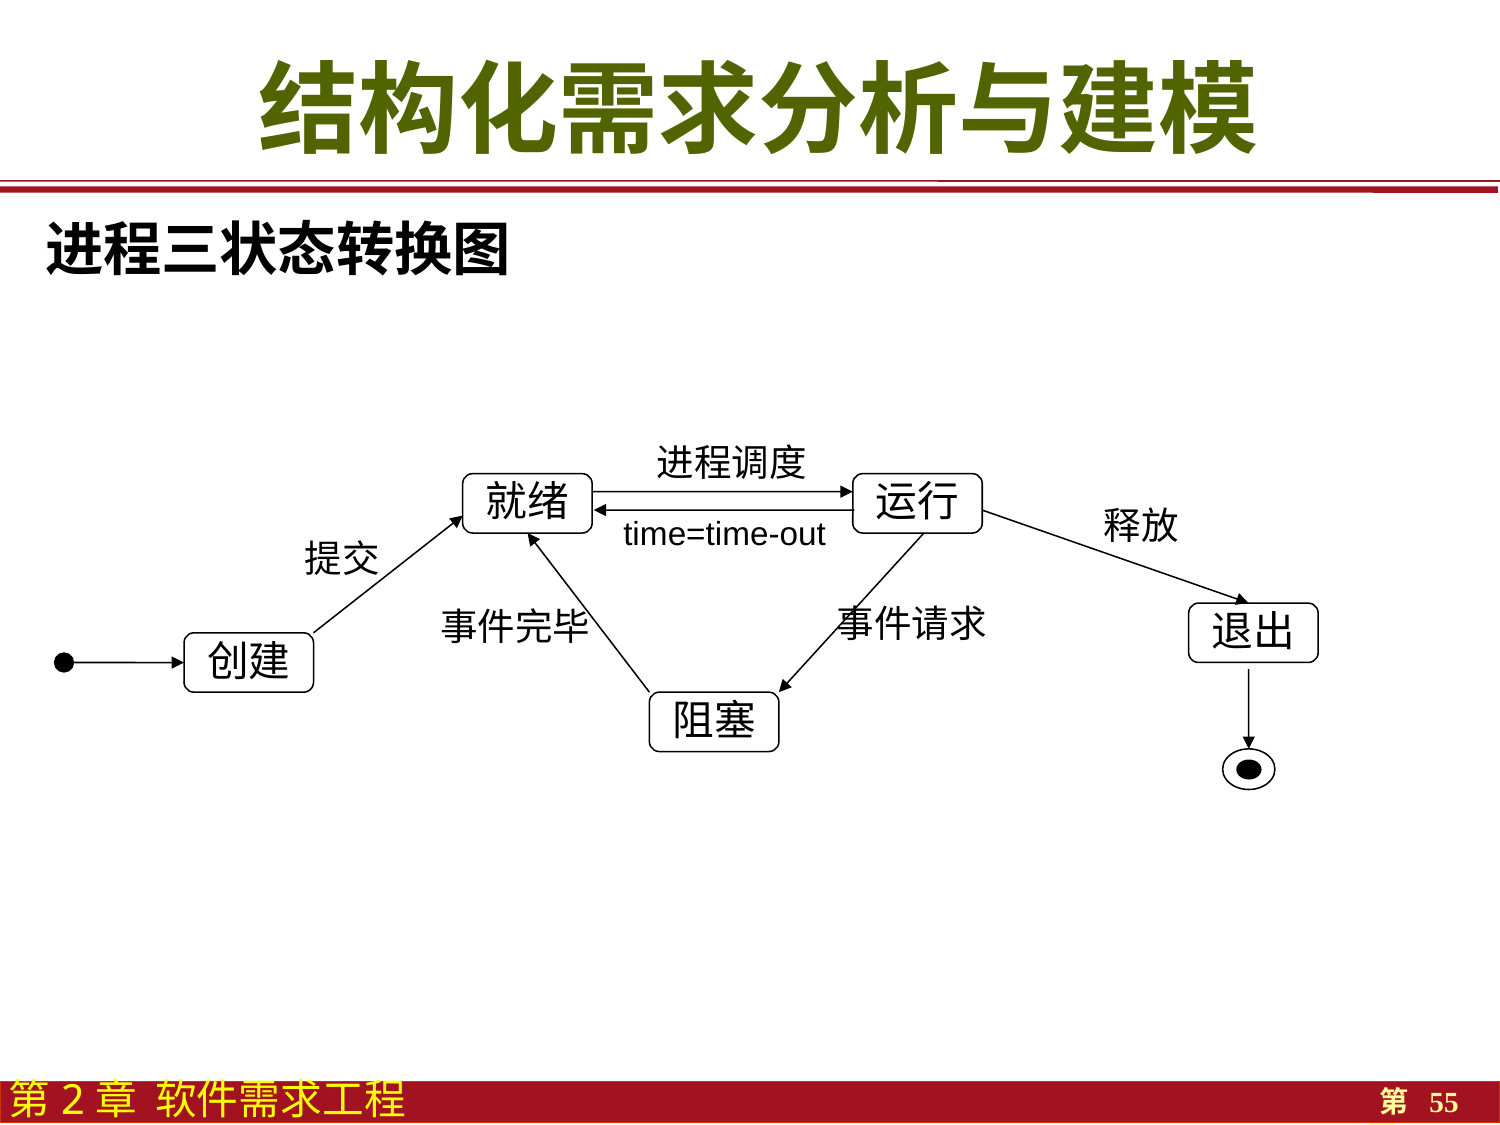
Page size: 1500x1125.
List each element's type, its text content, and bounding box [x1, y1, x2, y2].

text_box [54, 436, 1319, 790]
text_box 进程三状态转换图 [30, 212, 526, 291]
text_box 结构化需求分析与建模 [243, 38, 1300, 174]
